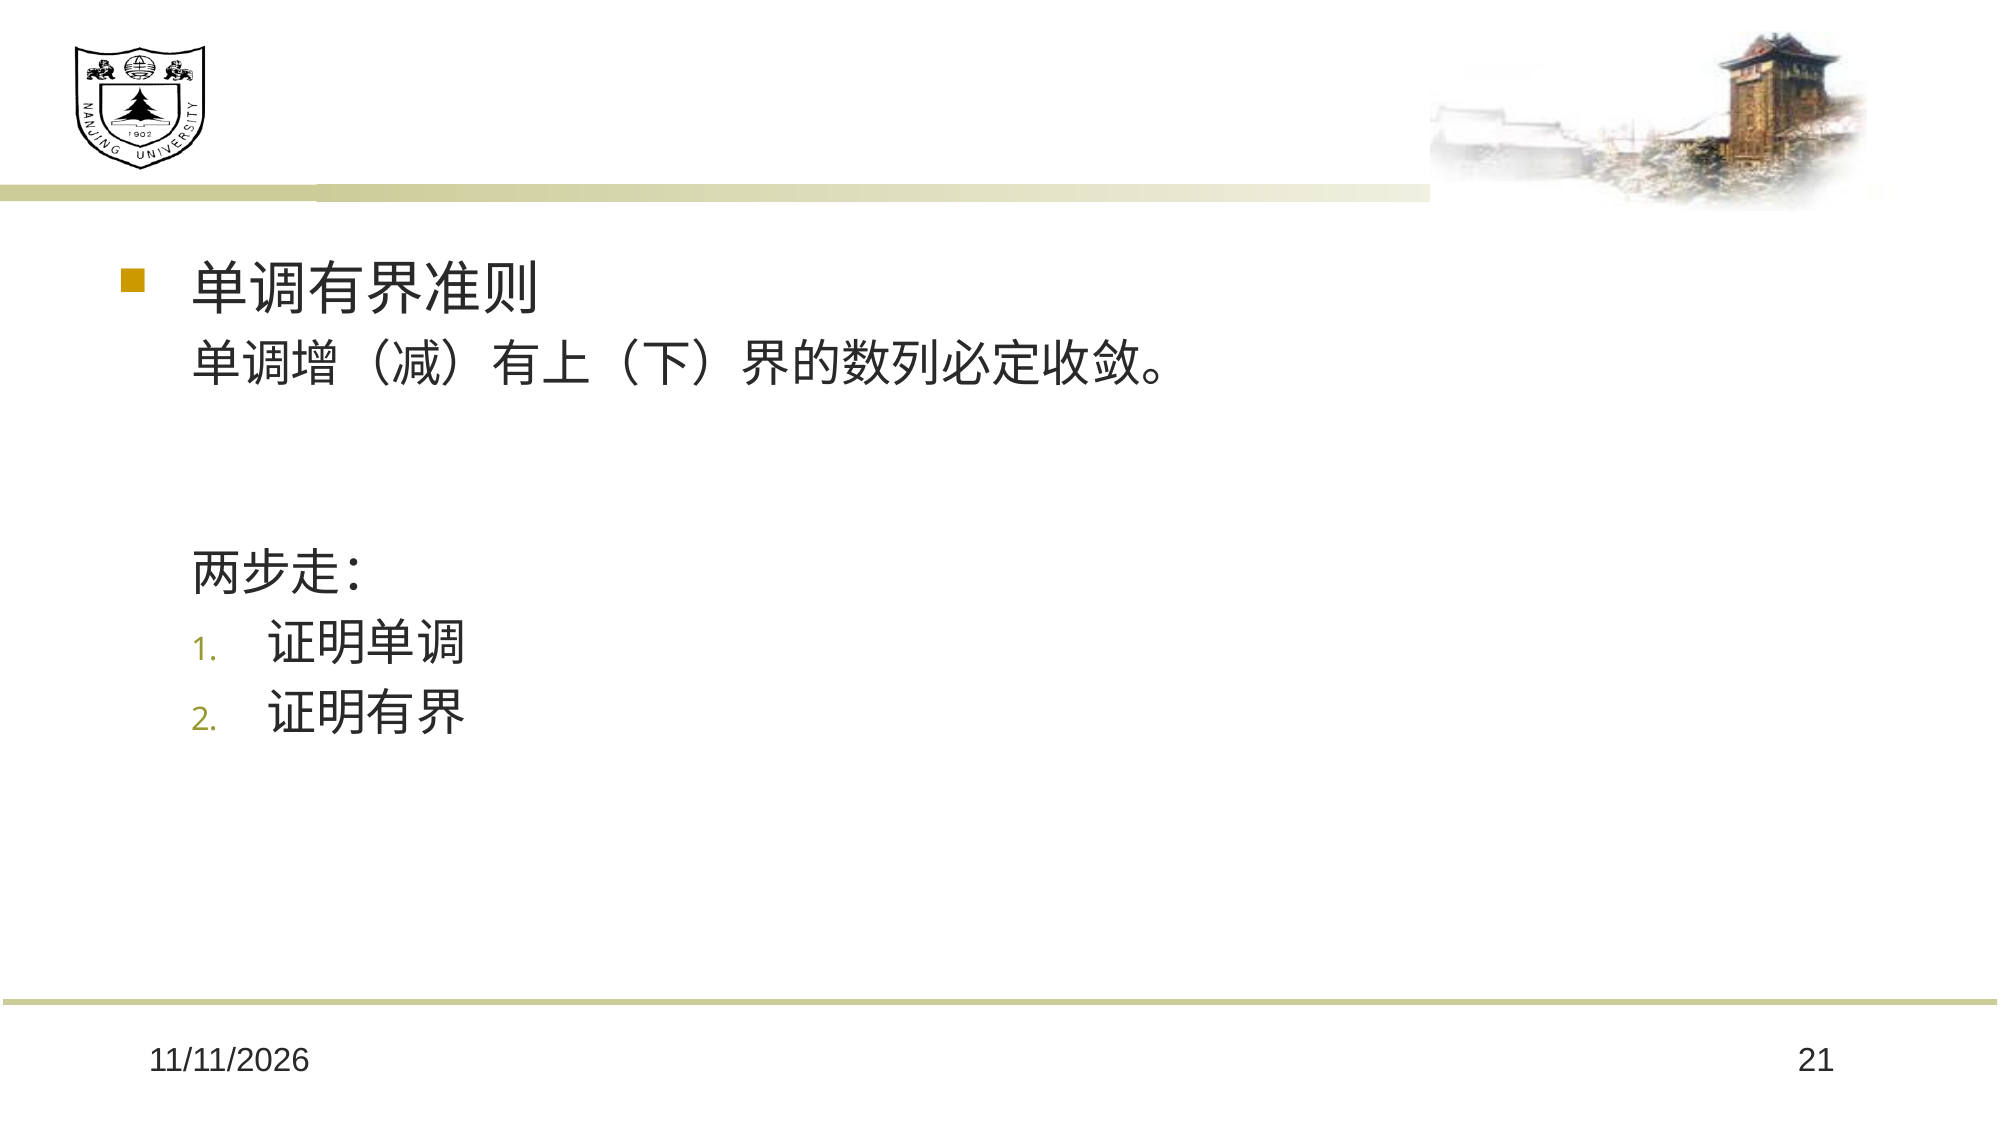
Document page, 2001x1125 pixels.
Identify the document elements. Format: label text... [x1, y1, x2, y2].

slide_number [133, 1030, 417, 1106]
picture [67, 42, 213, 173]
list 单调有界准则 单调增（减）有上（下）界的数列必定收敛。 两步走： 证明单调 证明有界 [102, 243, 1884, 965]
picture [3, 999, 1998, 1005]
picture [1430, 31, 1867, 211]
slide_number 21 [1645, 1030, 1850, 1106]
